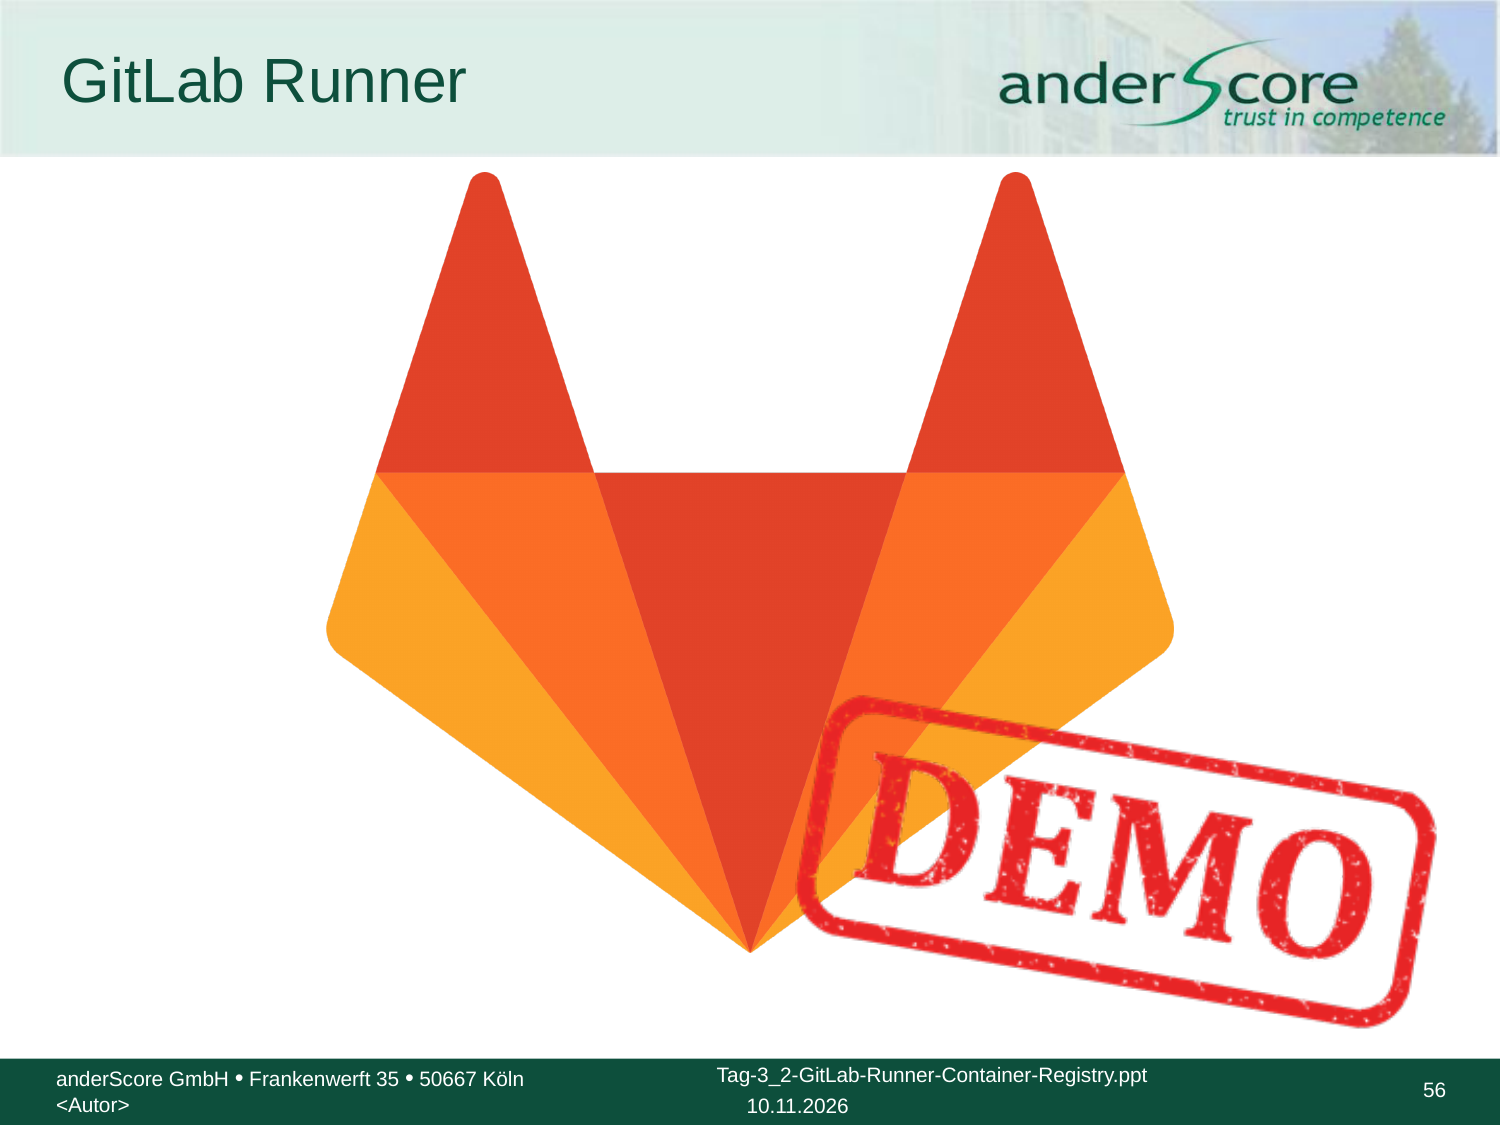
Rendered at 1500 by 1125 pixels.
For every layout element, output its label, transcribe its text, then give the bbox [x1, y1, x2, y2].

title GitLab Runner [46, 24, 959, 141]
picture [0, 0, 1500, 157]
picture [326, 172, 1500, 1037]
